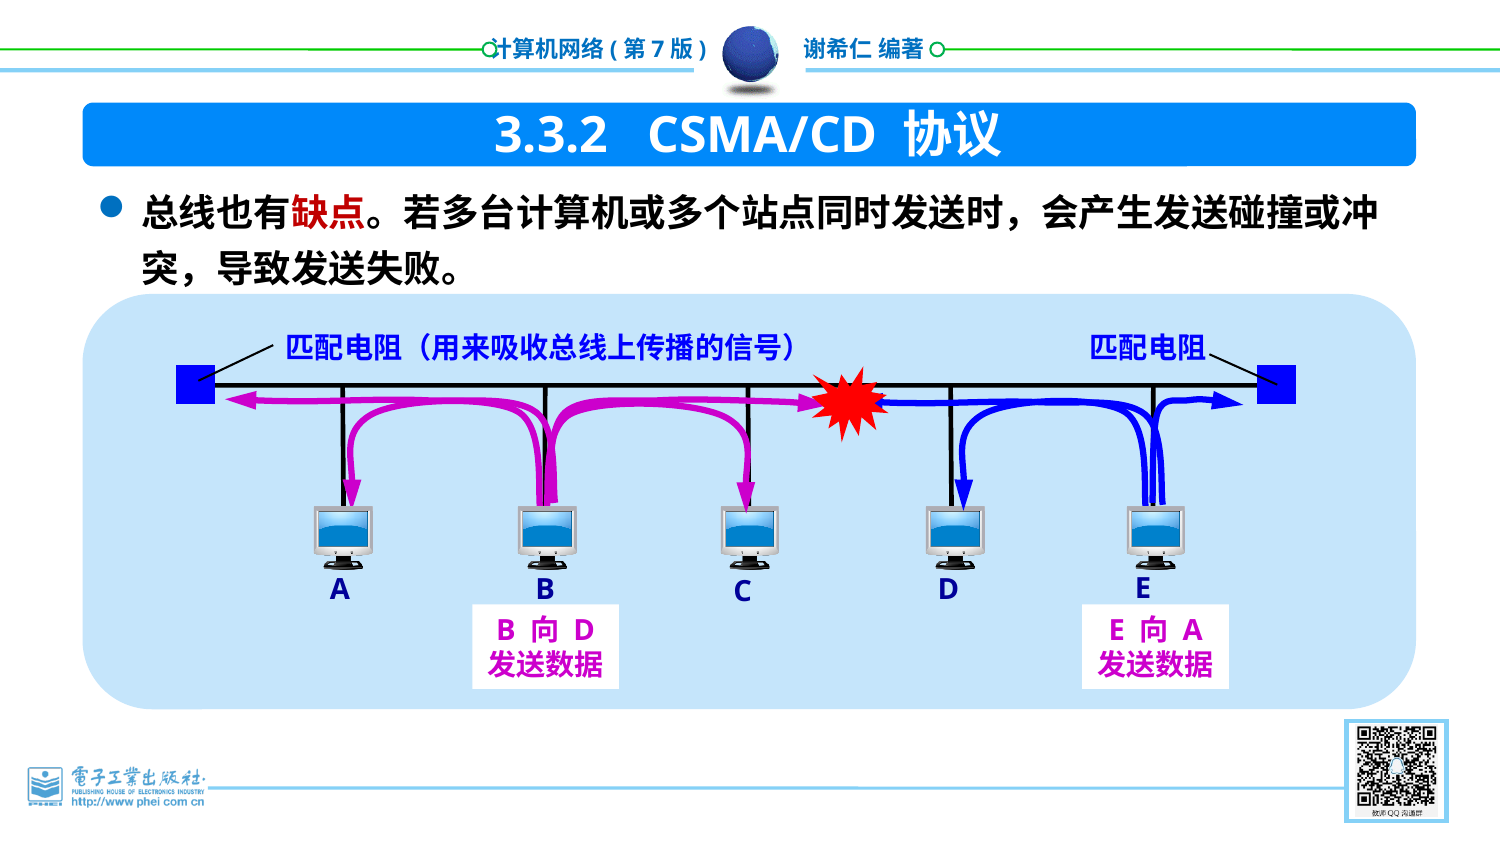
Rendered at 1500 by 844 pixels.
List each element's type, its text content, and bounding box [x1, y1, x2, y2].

picture [23, 764, 208, 809]
text_box [880, 401, 1034, 439]
text_box [809, 364, 891, 445]
text_box [224, 393, 442, 440]
picture [715, 503, 784, 571]
text_box 匹配电阻 [1074, 322, 1222, 372]
text_box D [900, 562, 975, 613]
text_box [1257, 366, 1296, 404]
text_box E 向 A 发送数据 [1082, 604, 1229, 689]
text_box [464, 400, 555, 501]
text_box B [520, 579, 571, 613]
text_box [554, 397, 820, 435]
text_box E [1090, 562, 1167, 604]
picture [513, 503, 581, 571]
picture [1121, 503, 1190, 571]
text_box 匹配电阻（用来吸收总线上传播的信号） [270, 322, 828, 372]
text_box [957, 400, 1146, 512]
text_box C [688, 564, 768, 615]
text_box [1096, 402, 1163, 501]
text_box 总线也有缺点。若多台计算机或多个站点同时发送时，会产生发送碰撞或冲突，导致发送失败。 [82, 170, 1416, 298]
text_box [1018, 102, 1417, 167]
text_box [176, 366, 215, 404]
text_box [82, 102, 479, 167]
text_box [346, 400, 540, 512]
picture [1355, 724, 1438, 817]
picture [309, 503, 377, 571]
text_box [1154, 395, 1244, 493]
text_box 3.3.2 CSMA/CD 协议 [479, 95, 1018, 170]
picture [720, 24, 780, 95]
text_box B 向 D 发送数据 [472, 604, 619, 689]
picture [921, 503, 989, 571]
text_box [551, 403, 752, 515]
text_box [80, 298, 1419, 712]
text_box A [284, 562, 365, 613]
